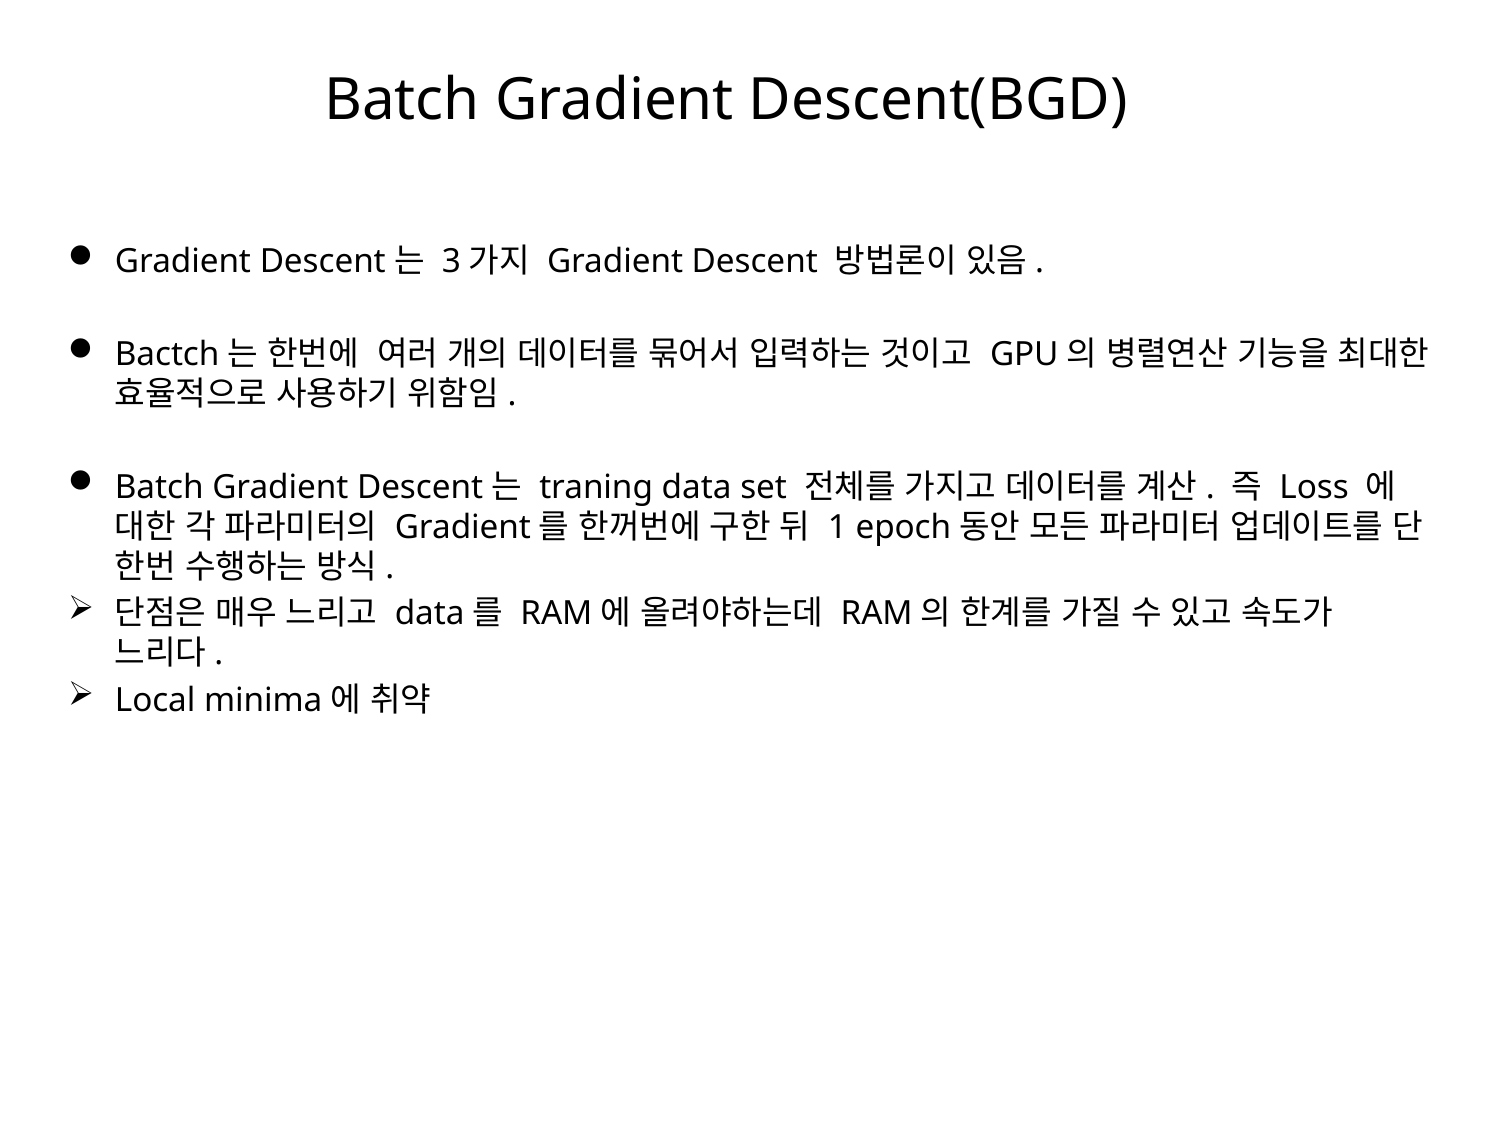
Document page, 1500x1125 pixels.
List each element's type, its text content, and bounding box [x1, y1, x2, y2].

subtitle Gradient Descent는 3가지 Gradient Descent 방법론이 있음. Bactch는 한번에 여러 개의 데이터를 묶어서 입력하는 것이고 GPU의 병렬연산 기능을 최대한 효율적으로 사용하기 위함임. Batch Gradient Descent는 traning data set 전체를 가지고 데이터를 계산. 즉 Loss 에 대한 각 파라미터의 Gradient를 한꺼번에 구한 뒤 1 epoch동안 모든 파라미터 업데이트를 단 한번 수행하는 방식. 단점은 매우 느리고 data를 RAM에 올려야하는데 RAM의 한계를 가질 수 있고 속도가 느리다. Local minima에 취약 [53, 231, 1447, 1106]
title Batch Gradient Descent(BGD) [88, 19, 1364, 173]
